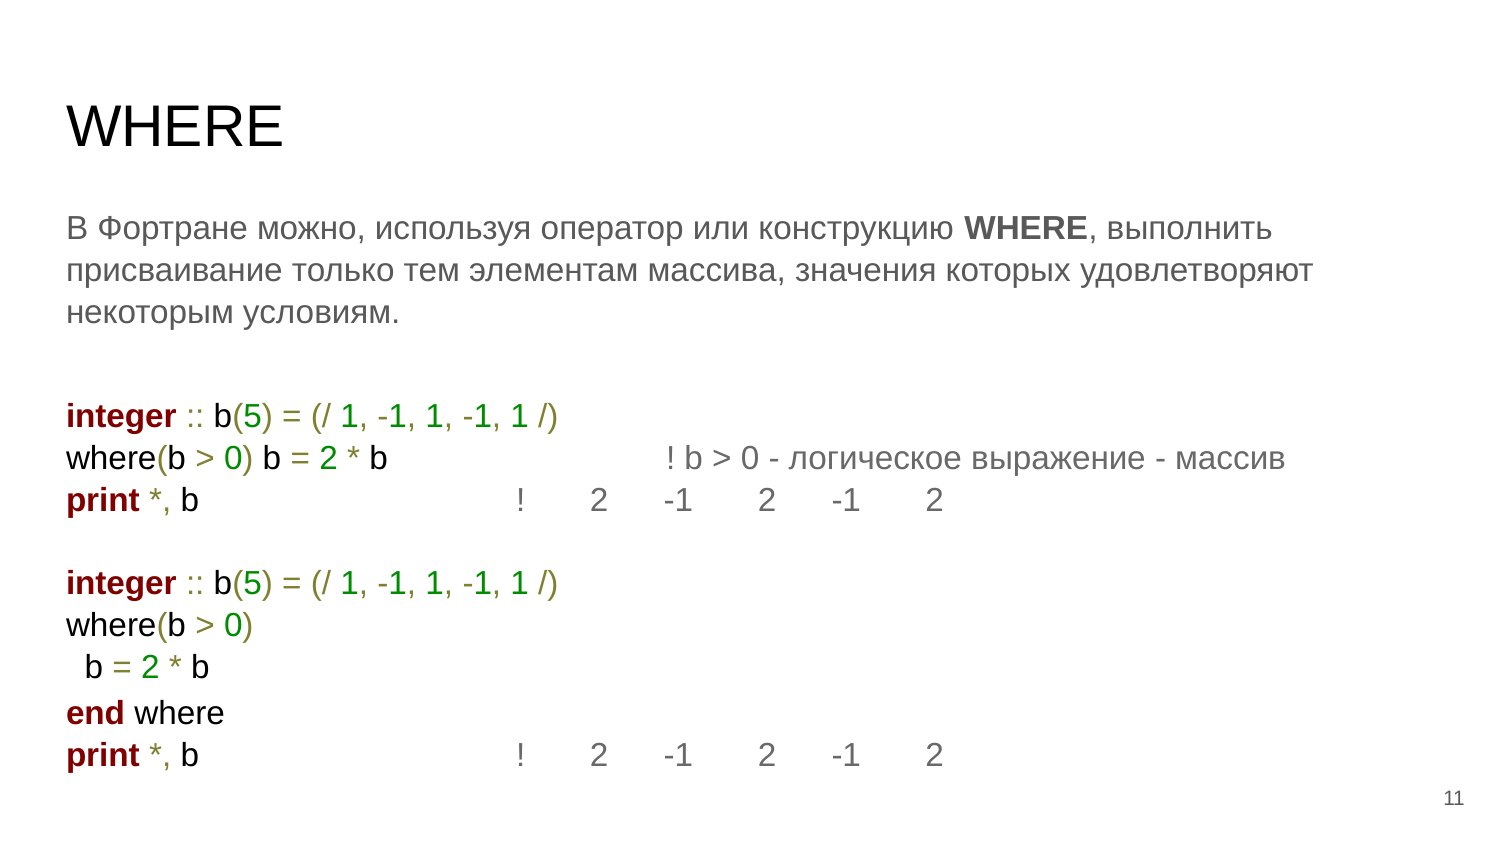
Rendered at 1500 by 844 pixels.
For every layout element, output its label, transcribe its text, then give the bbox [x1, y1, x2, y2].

list В Фортране можно, используя оператор или конструкцию WHERE, выполнить присваивание только тем элементам массива, значения которых удовлетворяют некоторым условиям. integer :: b(5) = (/ 1, -1, 1, -1, 1 /) where(b > 0) b = 2 * b ! b > 0 - логическое выражение - массив print *, b ! 2 -1 2 -1 2 integer :: b(5) = (/ 1, -1, 1, -1, 1 /) where(b > 0) b = 2 * b end where print *, b ! 2 -1 2 -1 2 [51, 189, 1449, 750]
title WHERE [51, 72, 1449, 167]
slide_number ‹#› [1389, 764, 1480, 830]
